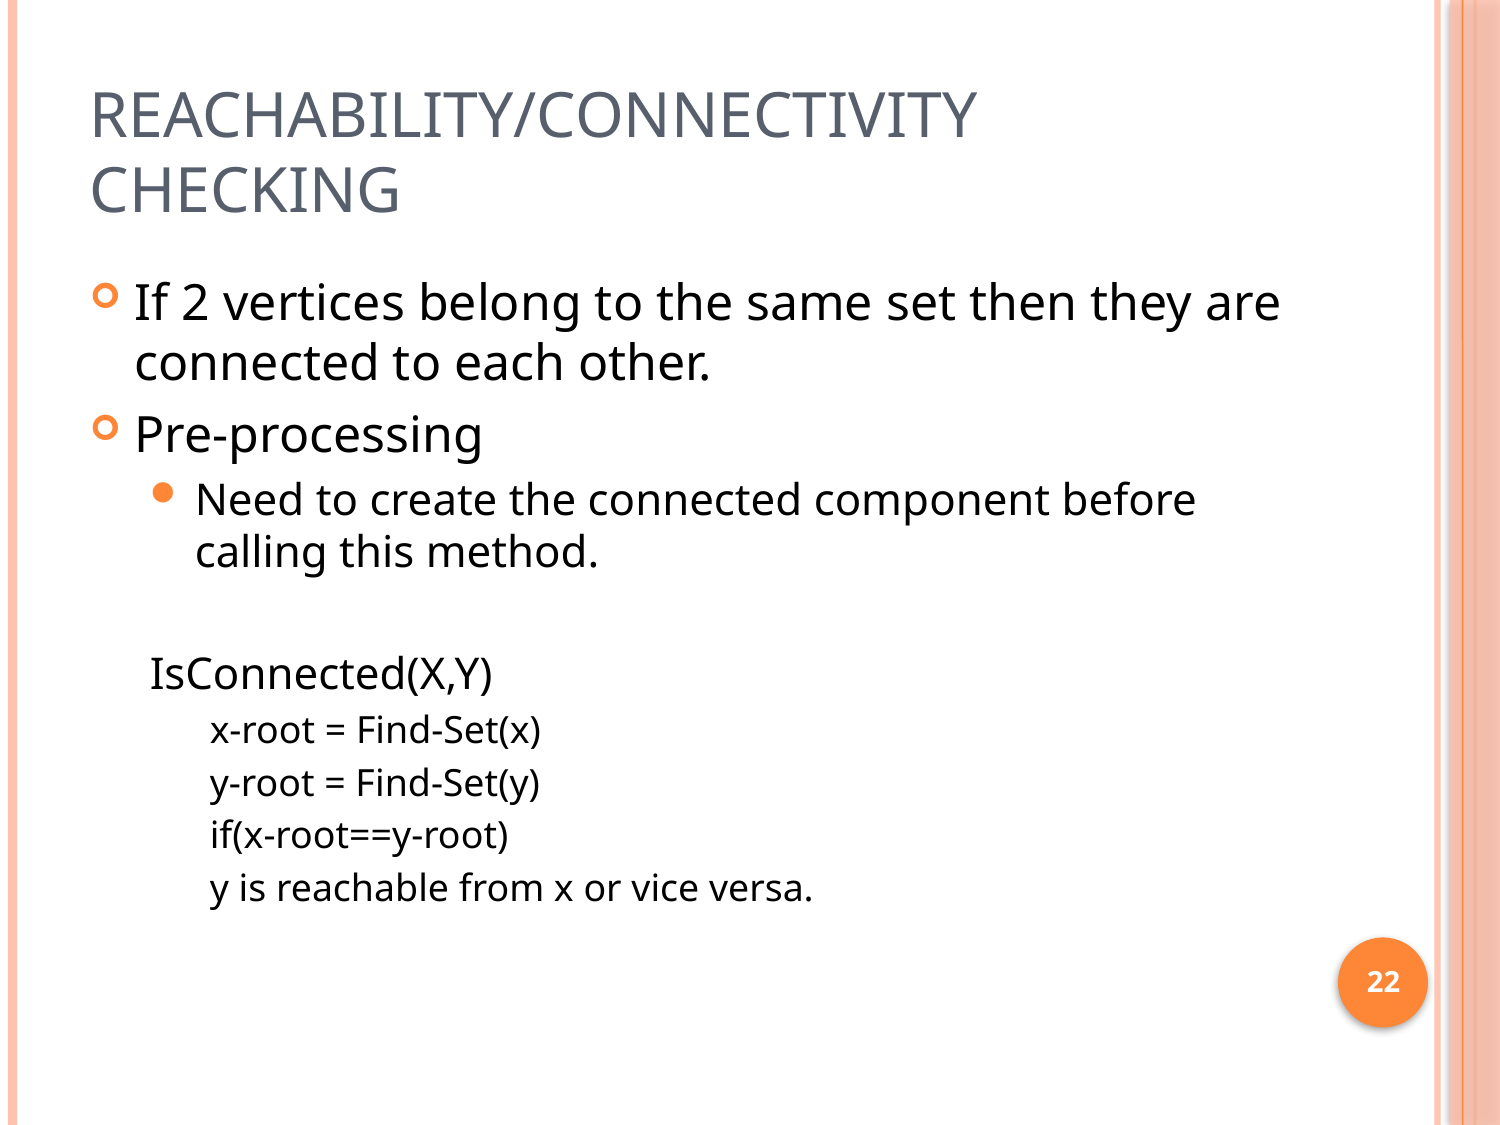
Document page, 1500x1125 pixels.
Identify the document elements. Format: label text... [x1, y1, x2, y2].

title Reachability/Connectivity checking [75, 45, 1300, 233]
list If 2 vertices belong to the same set then they are connected to each other. Pre-processing Need to create the connected component before calling this method. IsConnected(X,Y) x-root = Find-Set(x) y-root = Find-Set(y) if(x-root==y-root) y is reachable from x or vice versa. [75, 262, 1300, 1062]
slide_number 22 [1333, 940, 1434, 1027]
